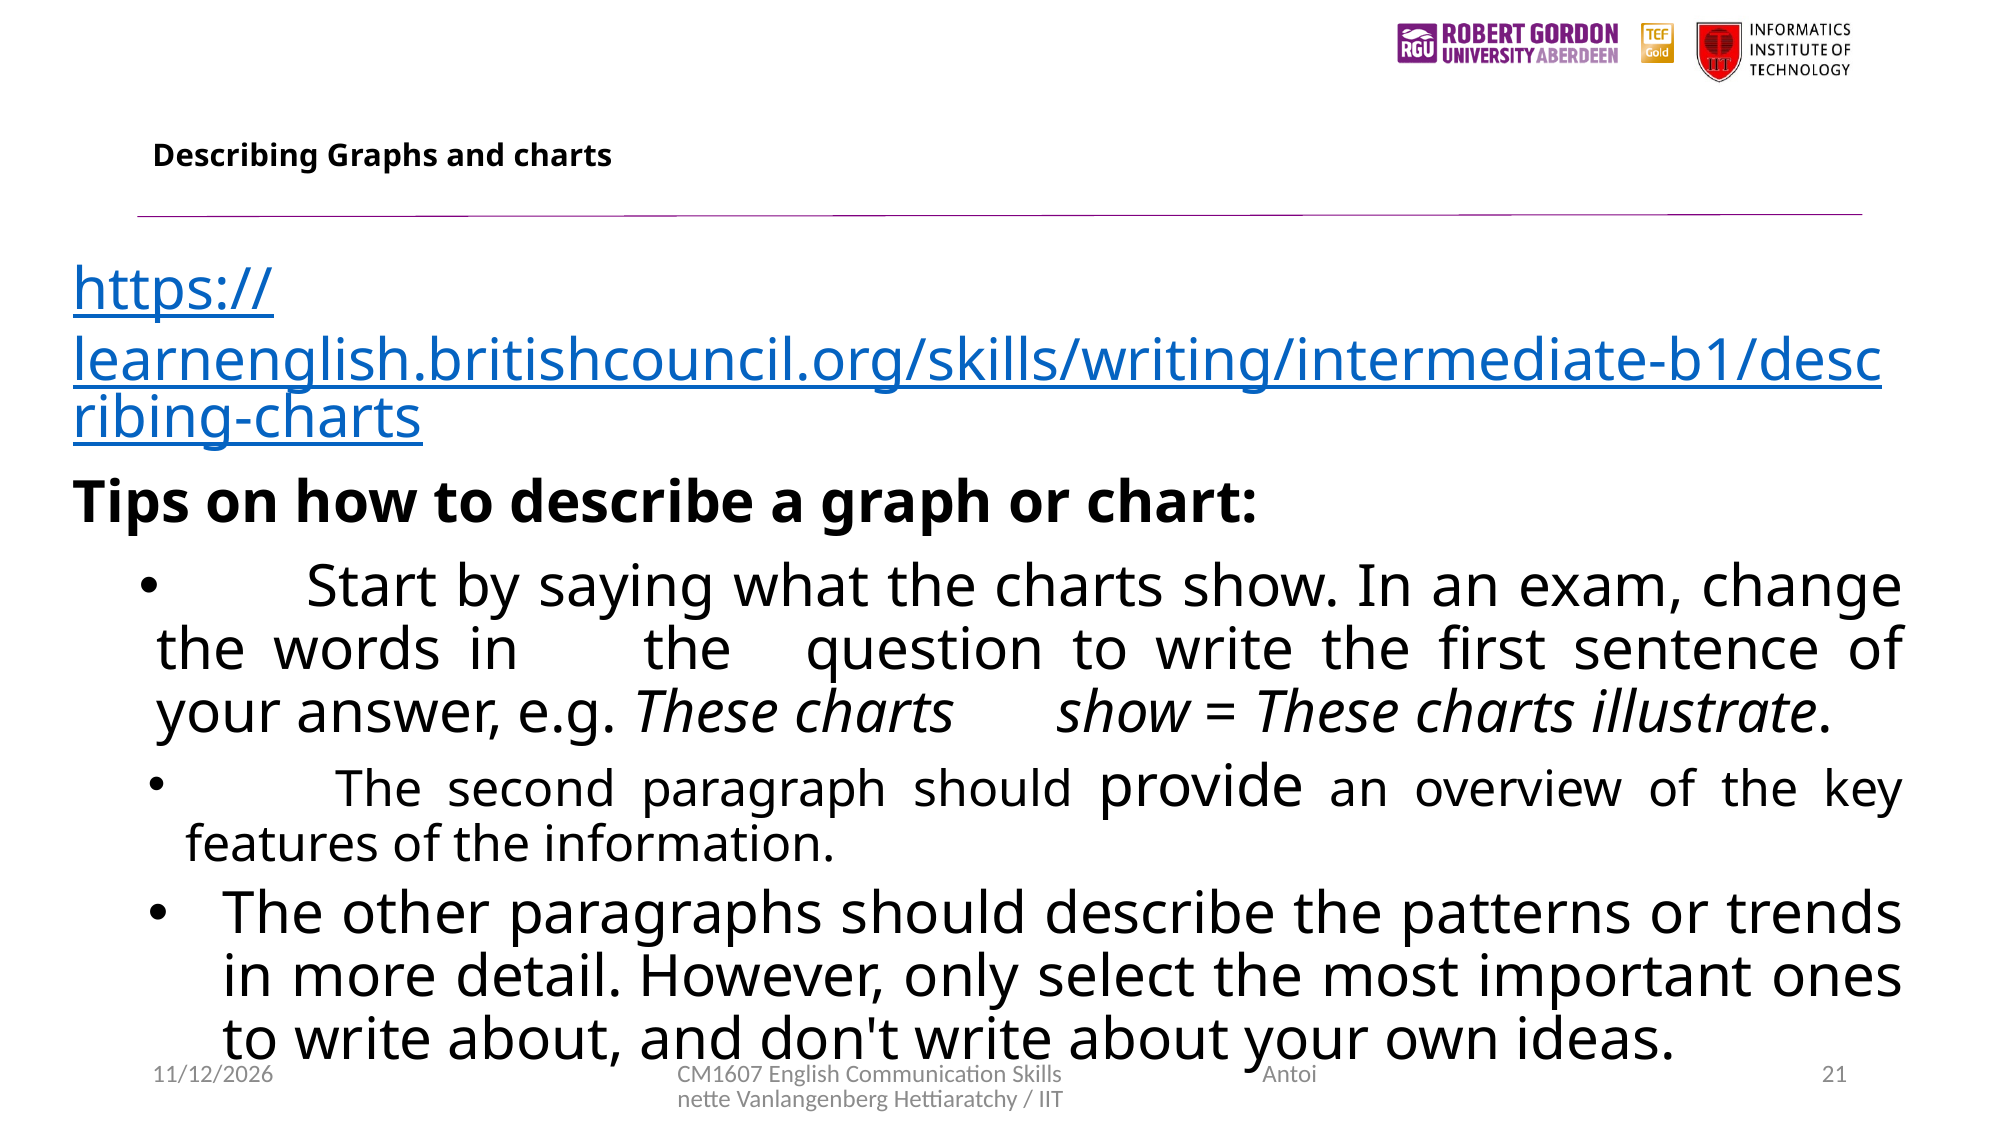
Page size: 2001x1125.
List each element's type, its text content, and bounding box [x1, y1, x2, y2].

slide_number 21 [1412, 1042, 1863, 1103]
list https://learnenglish.britishcouncil.org/skills/writing/intermediate-b1/describing-charts Tips on how to describe a graph or chart: Start by saying what the charts show. In an exam, change the words in the question to write the first sentence of your answer, e.g. These charts show = These charts illustrate. The second paragraph should provide an overview of the key features of the information. The other paragraphs should describe the patterns or trends in more detail. However, only select the most important ones to write about, and don't write about your own ideas. [57, 244, 1919, 1014]
picture [1388, 5, 1863, 86]
footer CM1607 English Communication Skills Antoinette Vanlangenberg Hettiaratchy / IIT [662, 1042, 1338, 1103]
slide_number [137, 1042, 588, 1103]
title Describing Graphs and charts [137, 97, 1863, 219]
